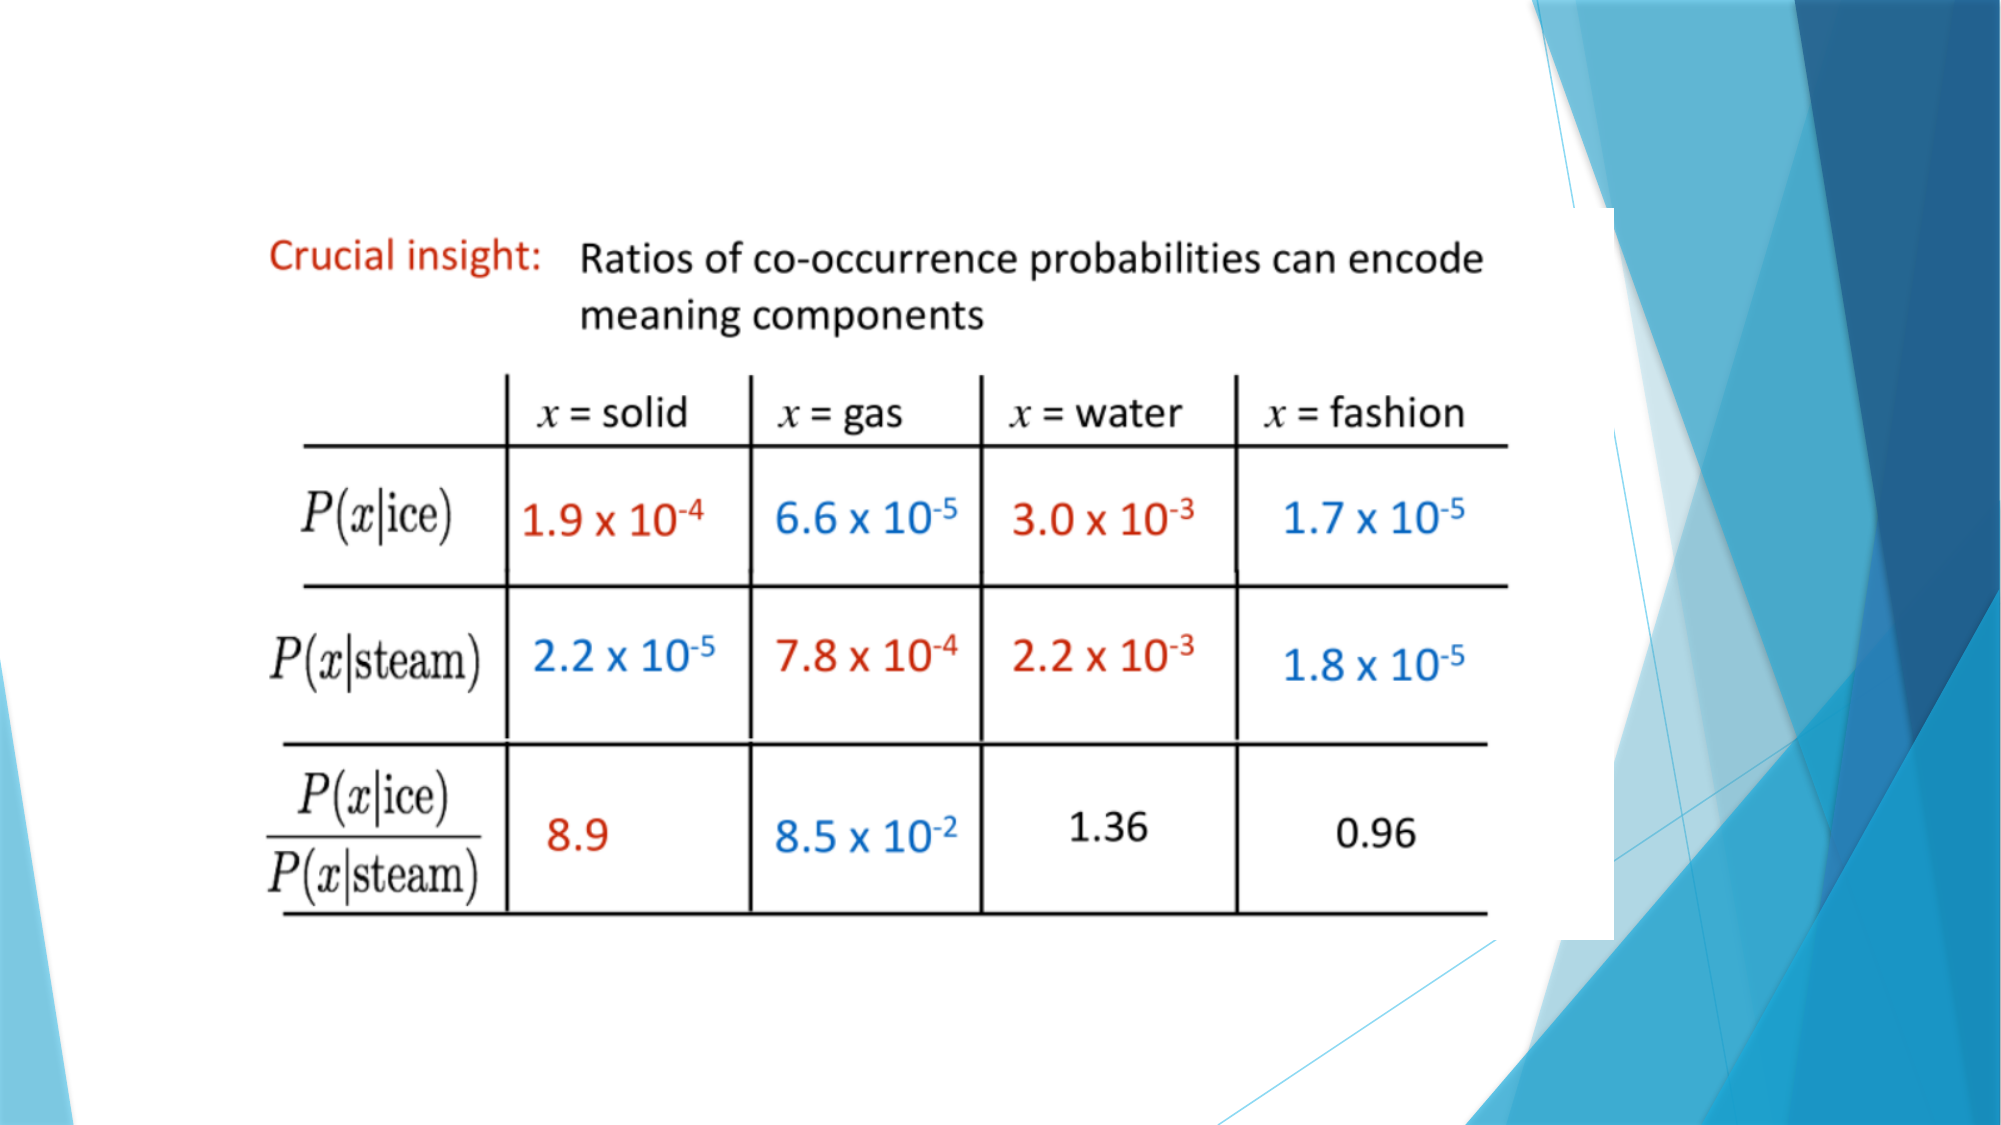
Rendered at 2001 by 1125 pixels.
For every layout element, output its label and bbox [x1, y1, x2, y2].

picture [223, 207, 1615, 941]
